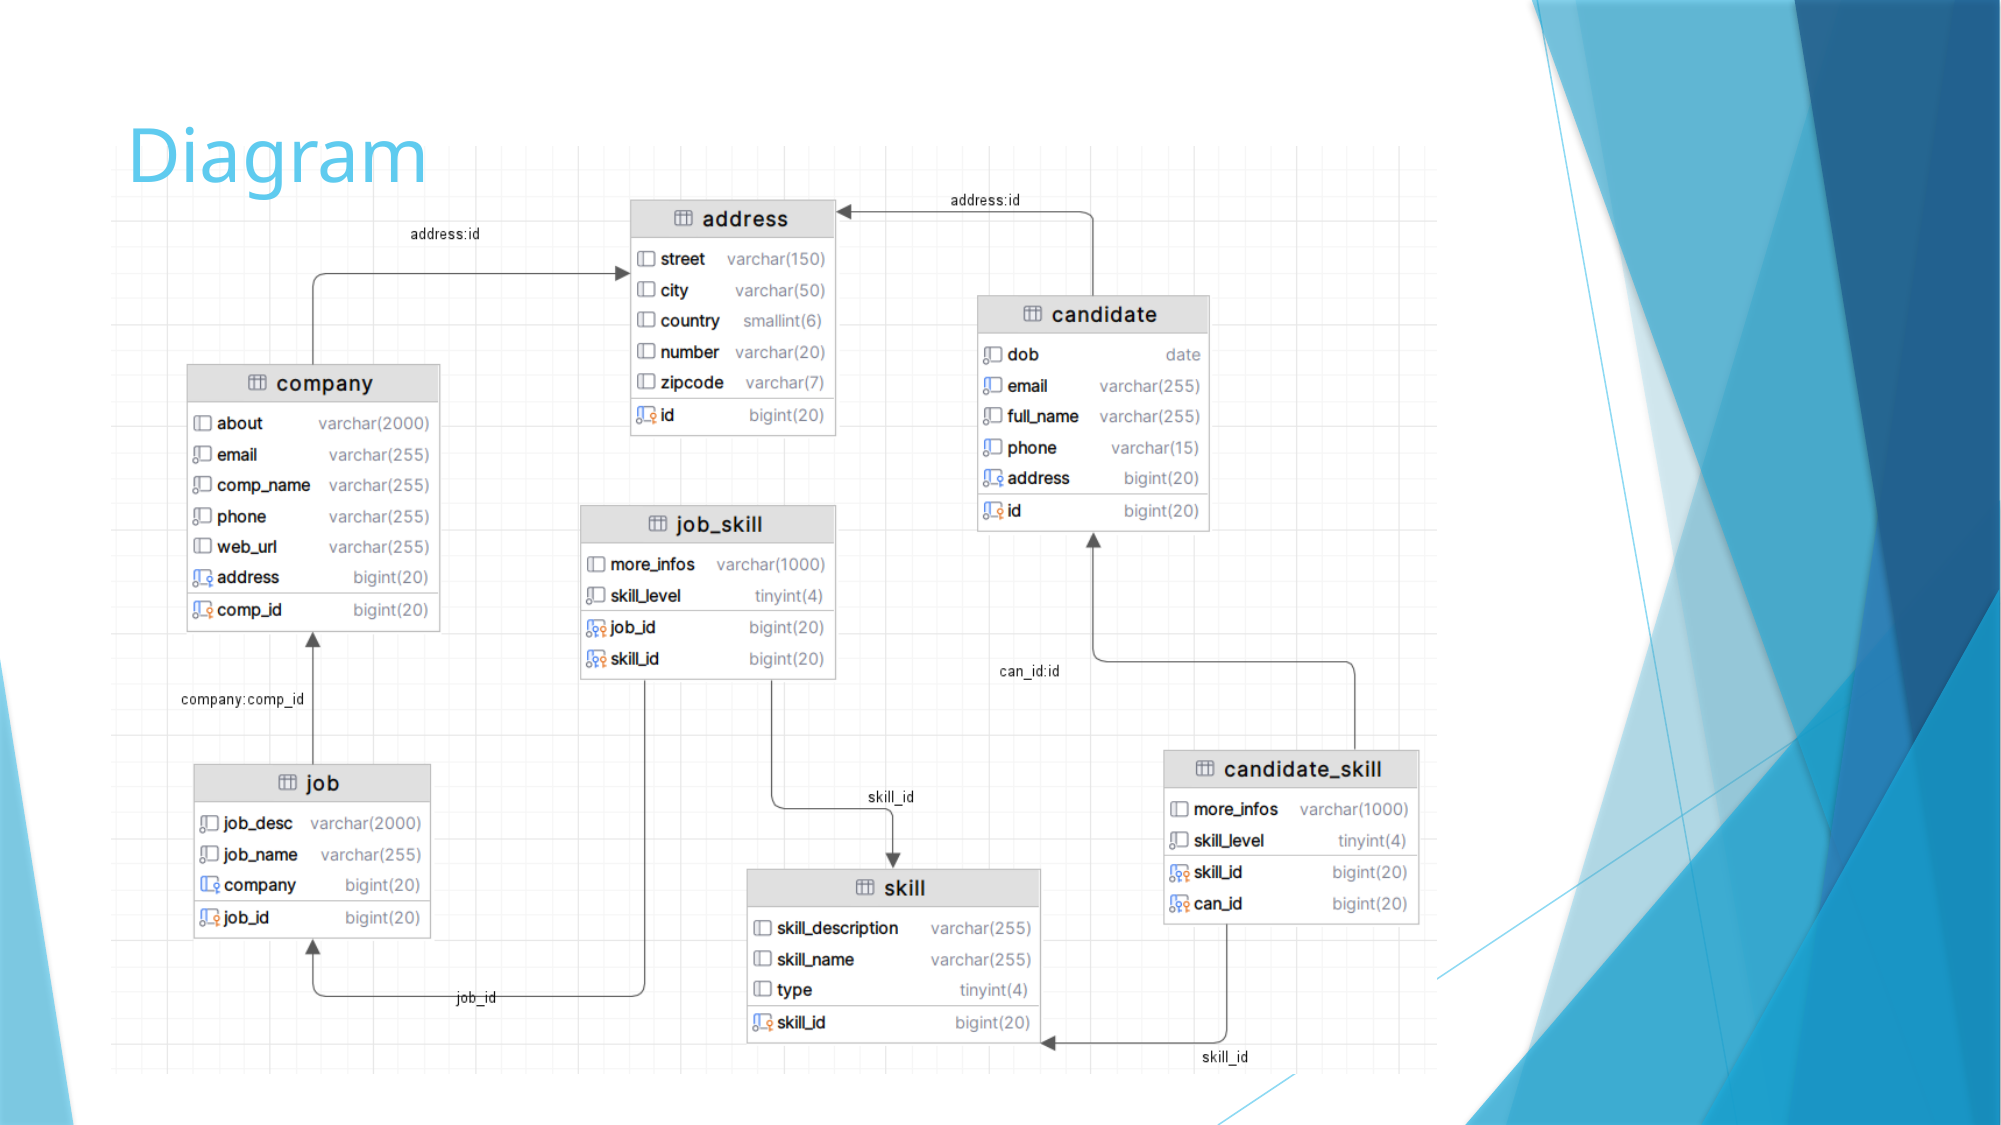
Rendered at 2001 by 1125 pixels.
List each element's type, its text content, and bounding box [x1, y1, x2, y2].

picture [110, 146, 1438, 1074]
title Diagram [111, 99, 1522, 317]
